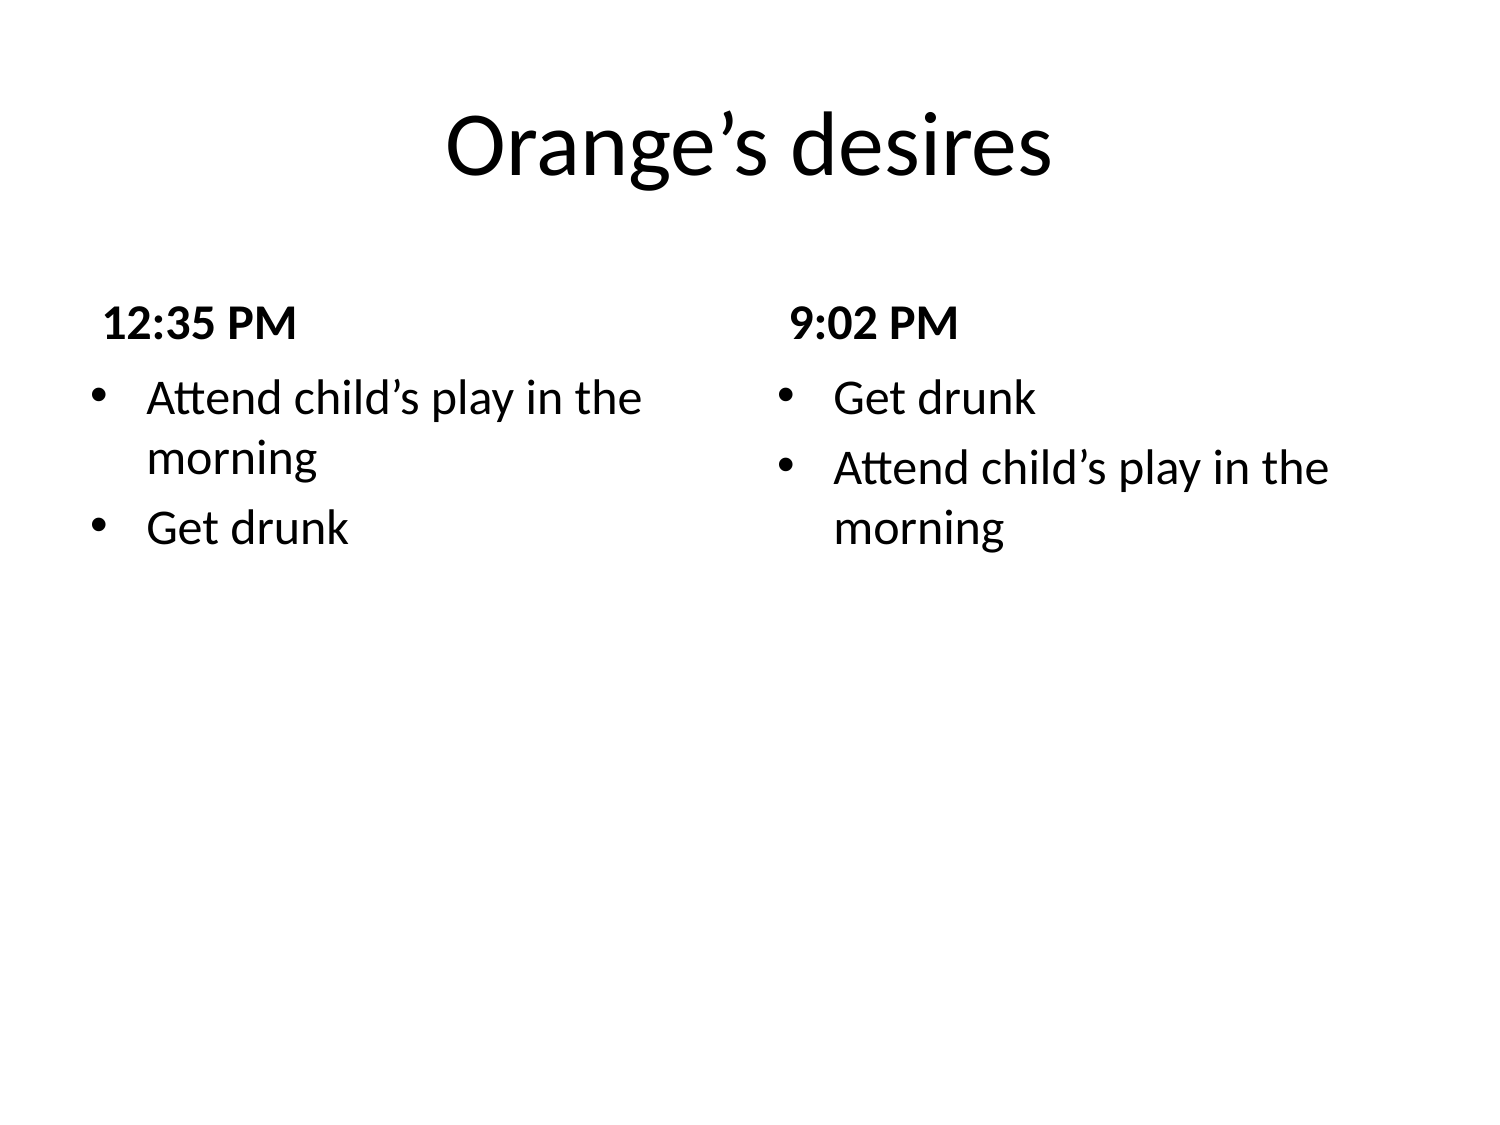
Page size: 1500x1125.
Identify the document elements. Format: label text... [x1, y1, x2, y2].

list 9:02 PM [761, 251, 1425, 356]
list Get drunk Attend child’s play in the morning [761, 356, 1425, 1005]
list 12:35 PM [75, 251, 738, 356]
title Orange’s desires [75, 45, 1425, 233]
list Attend child’s play in the morning Get drunk [75, 356, 738, 1005]
